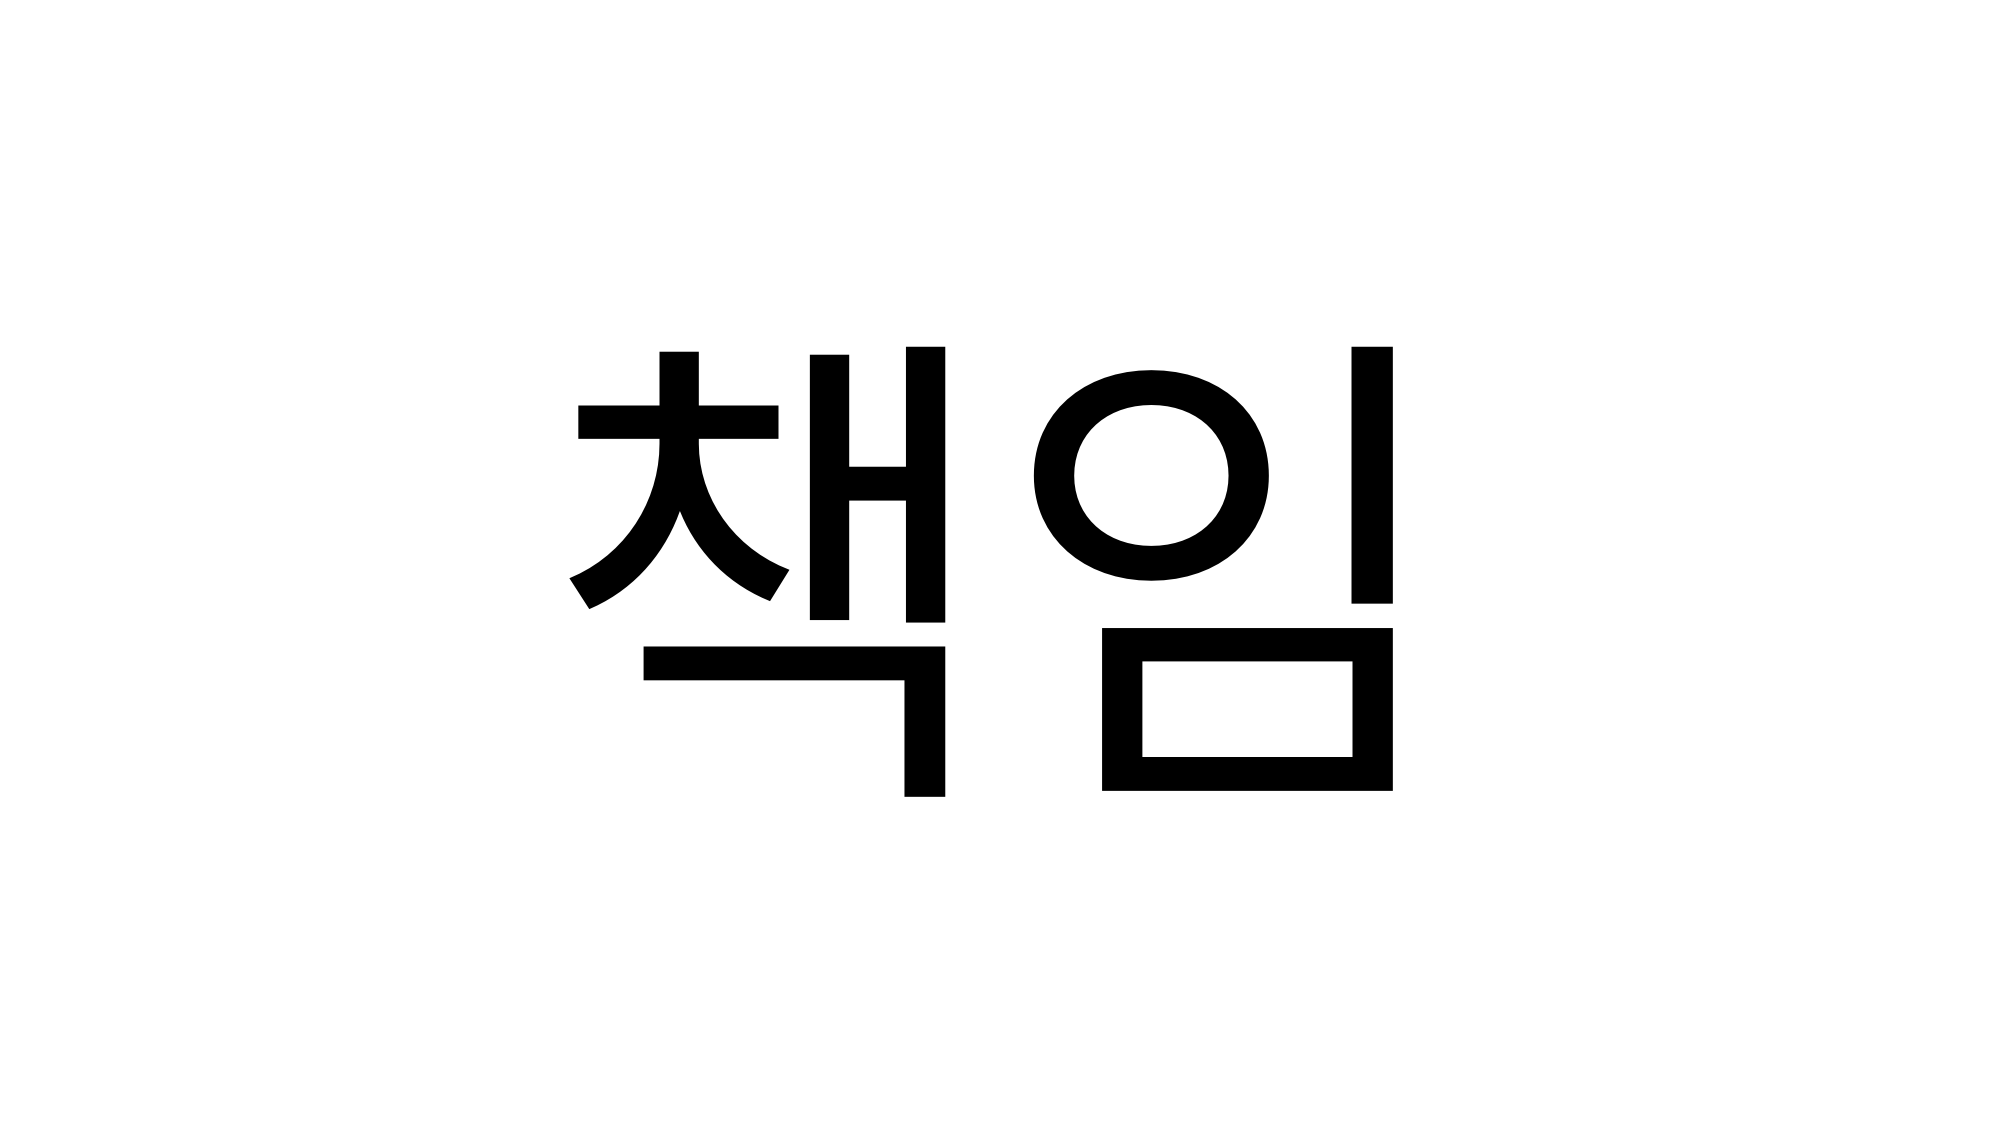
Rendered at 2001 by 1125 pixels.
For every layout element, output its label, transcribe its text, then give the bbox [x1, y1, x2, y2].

text_box 책임 [526, 253, 1474, 866]
